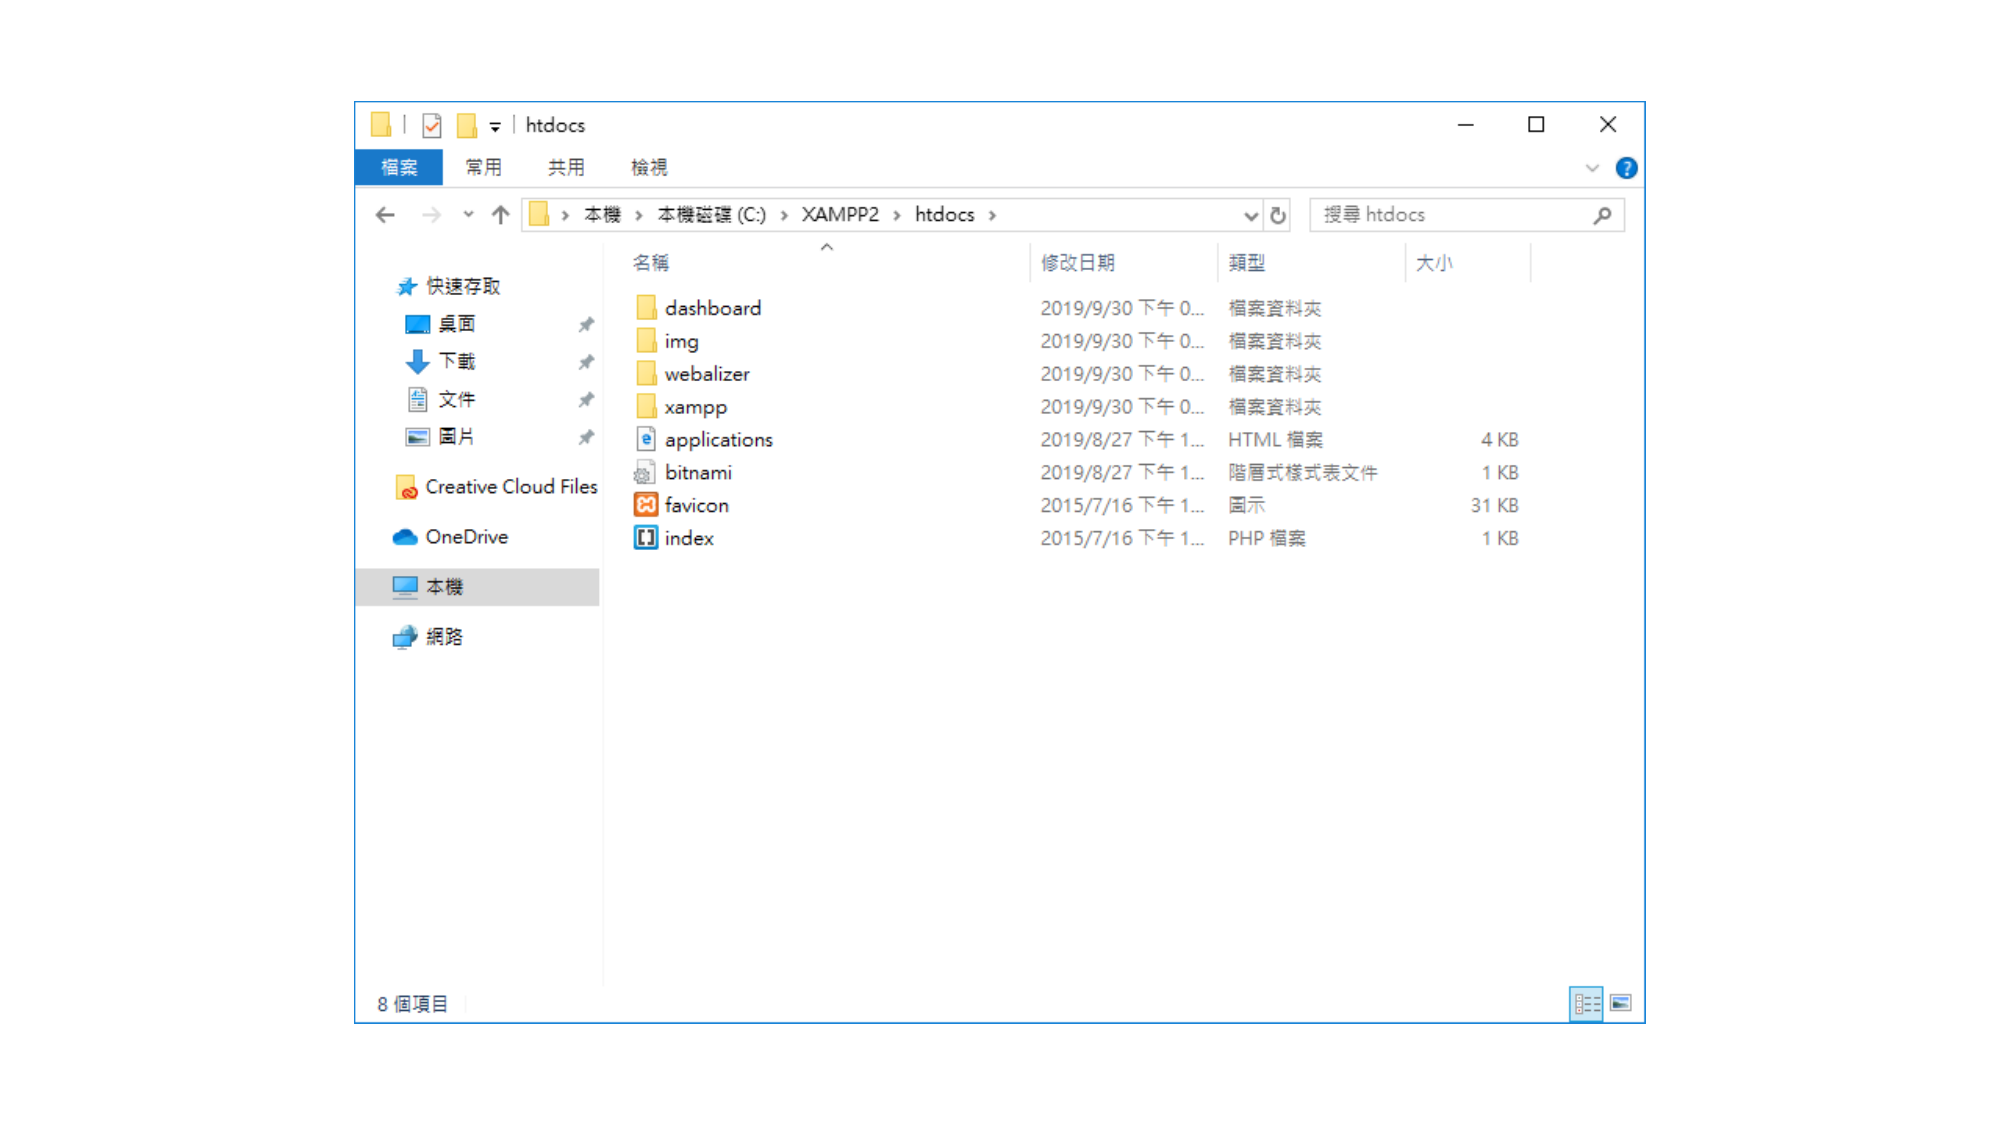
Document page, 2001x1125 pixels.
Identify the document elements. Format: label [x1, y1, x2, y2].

picture [354, 101, 1646, 1024]
